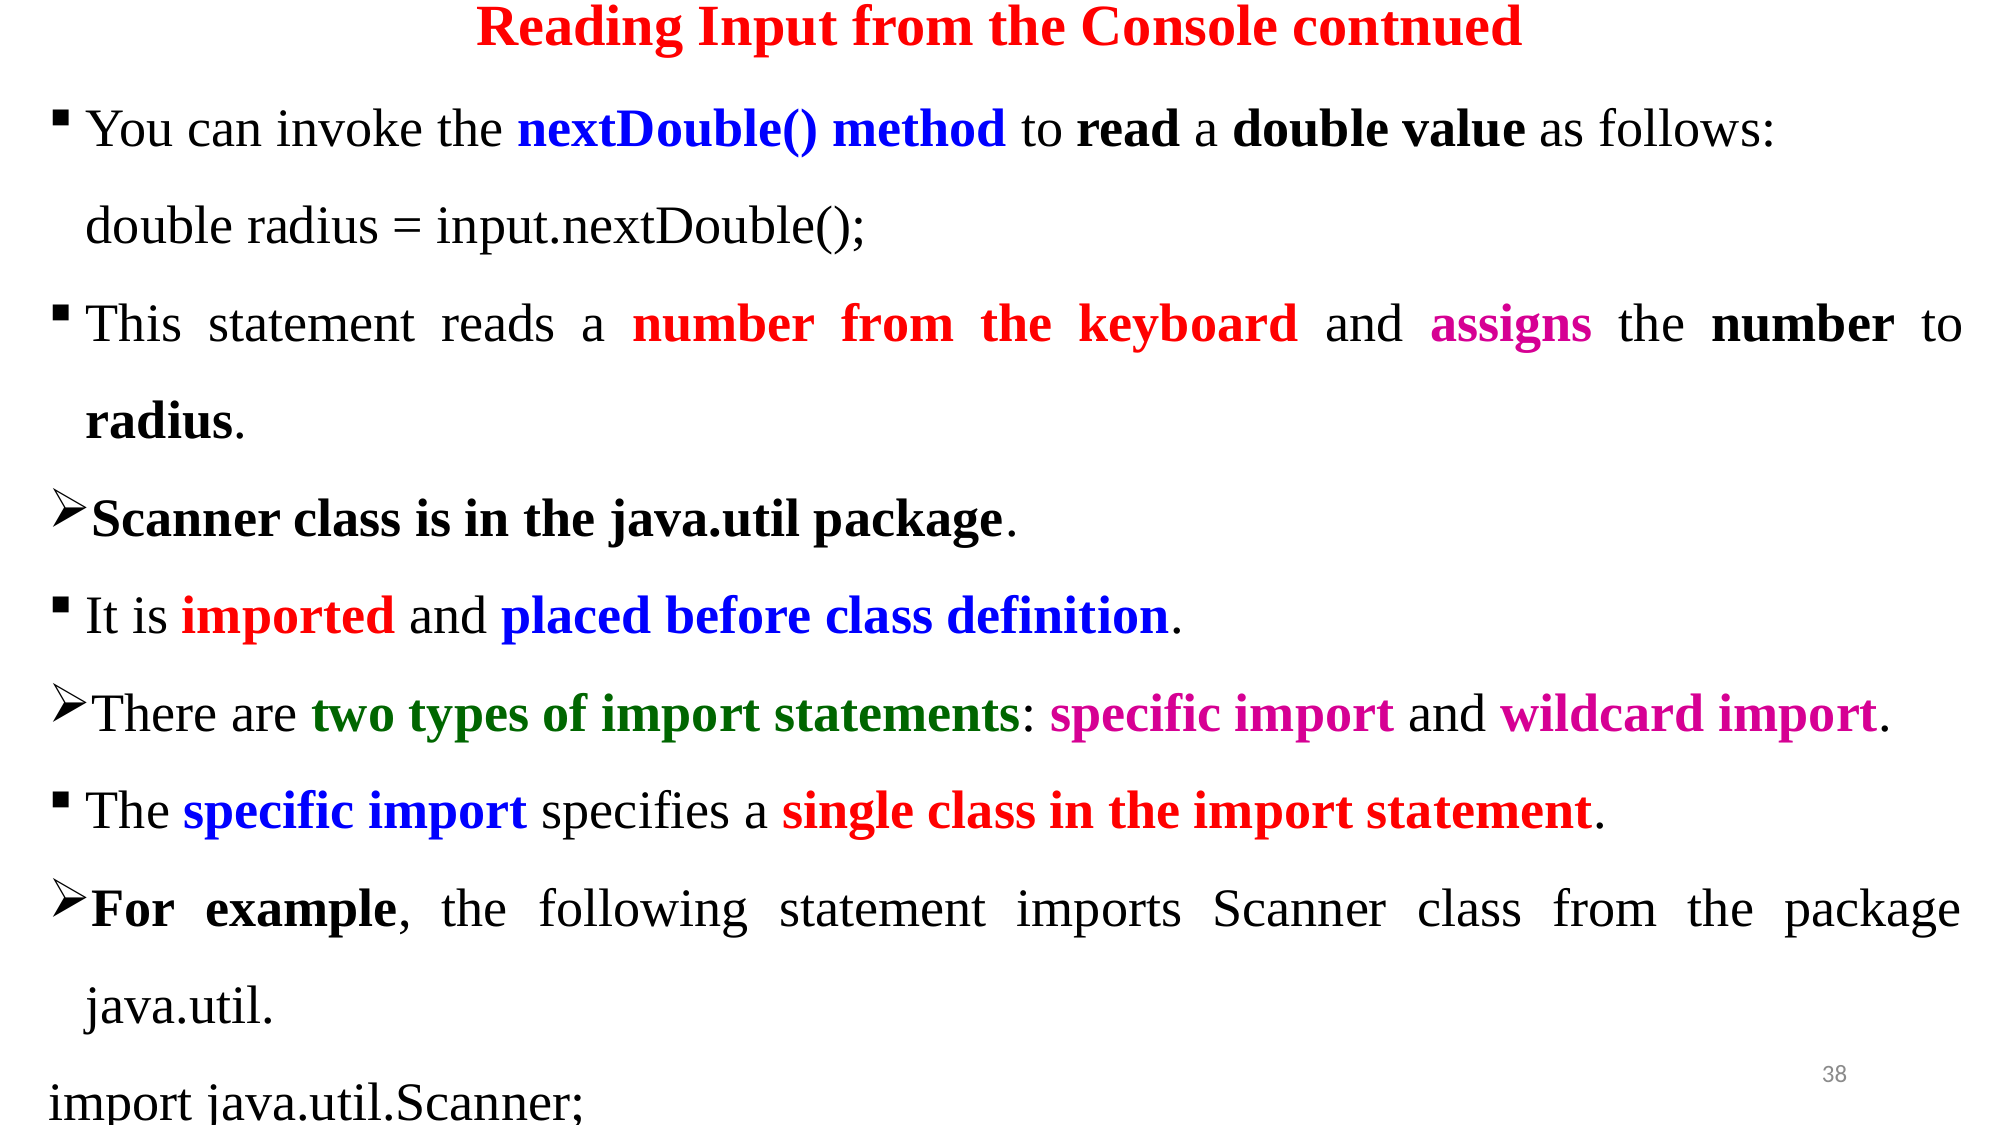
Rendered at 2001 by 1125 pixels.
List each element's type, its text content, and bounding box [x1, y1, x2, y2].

slide_number 38 [1412, 1042, 1863, 1103]
title Reading Input from the Console contnued [137, 0, 1863, 52]
list You can invoke the nextDouble() method to read a double value as follows: double radius = input.nextDouble(); This statement reads a number from the keyboard and assigns the number to radius. Scanner class is in the java.util package. It is imported and placed before class definition. There are two types of import statements: specific import and wildcard import. The specific import specifies a single class in the import statement. For example, the following statement imports Scanner class from the package java.util. import java.util.Scanner; [33, 52, 1979, 1125]
